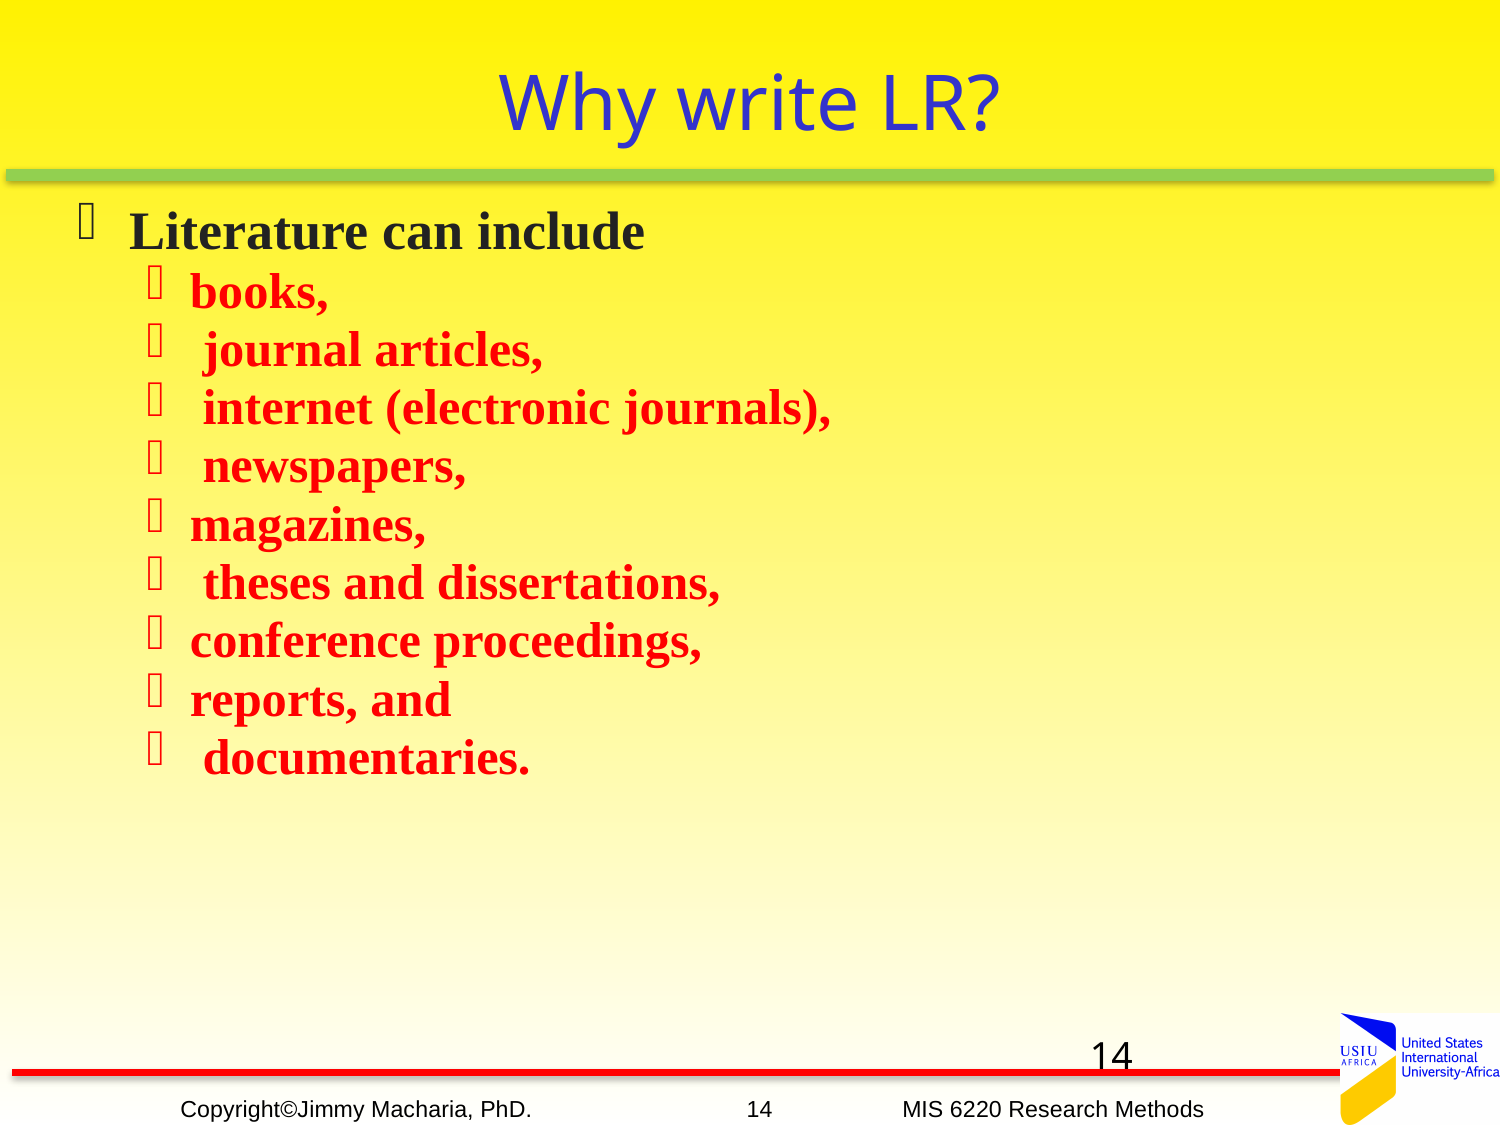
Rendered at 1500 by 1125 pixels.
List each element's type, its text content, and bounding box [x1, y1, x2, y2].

title Why write LR? [12, 24, 1488, 175]
slide_number 14 [1074, 1073, 1400, 1103]
list Literature can include books, journal articles, internet (electronic journals), newspapers, magazines, theses and dissertations, conference proceedings, reports, and documentaries. [62, 200, 1463, 1073]
picture [1340, 1013, 1500, 1125]
